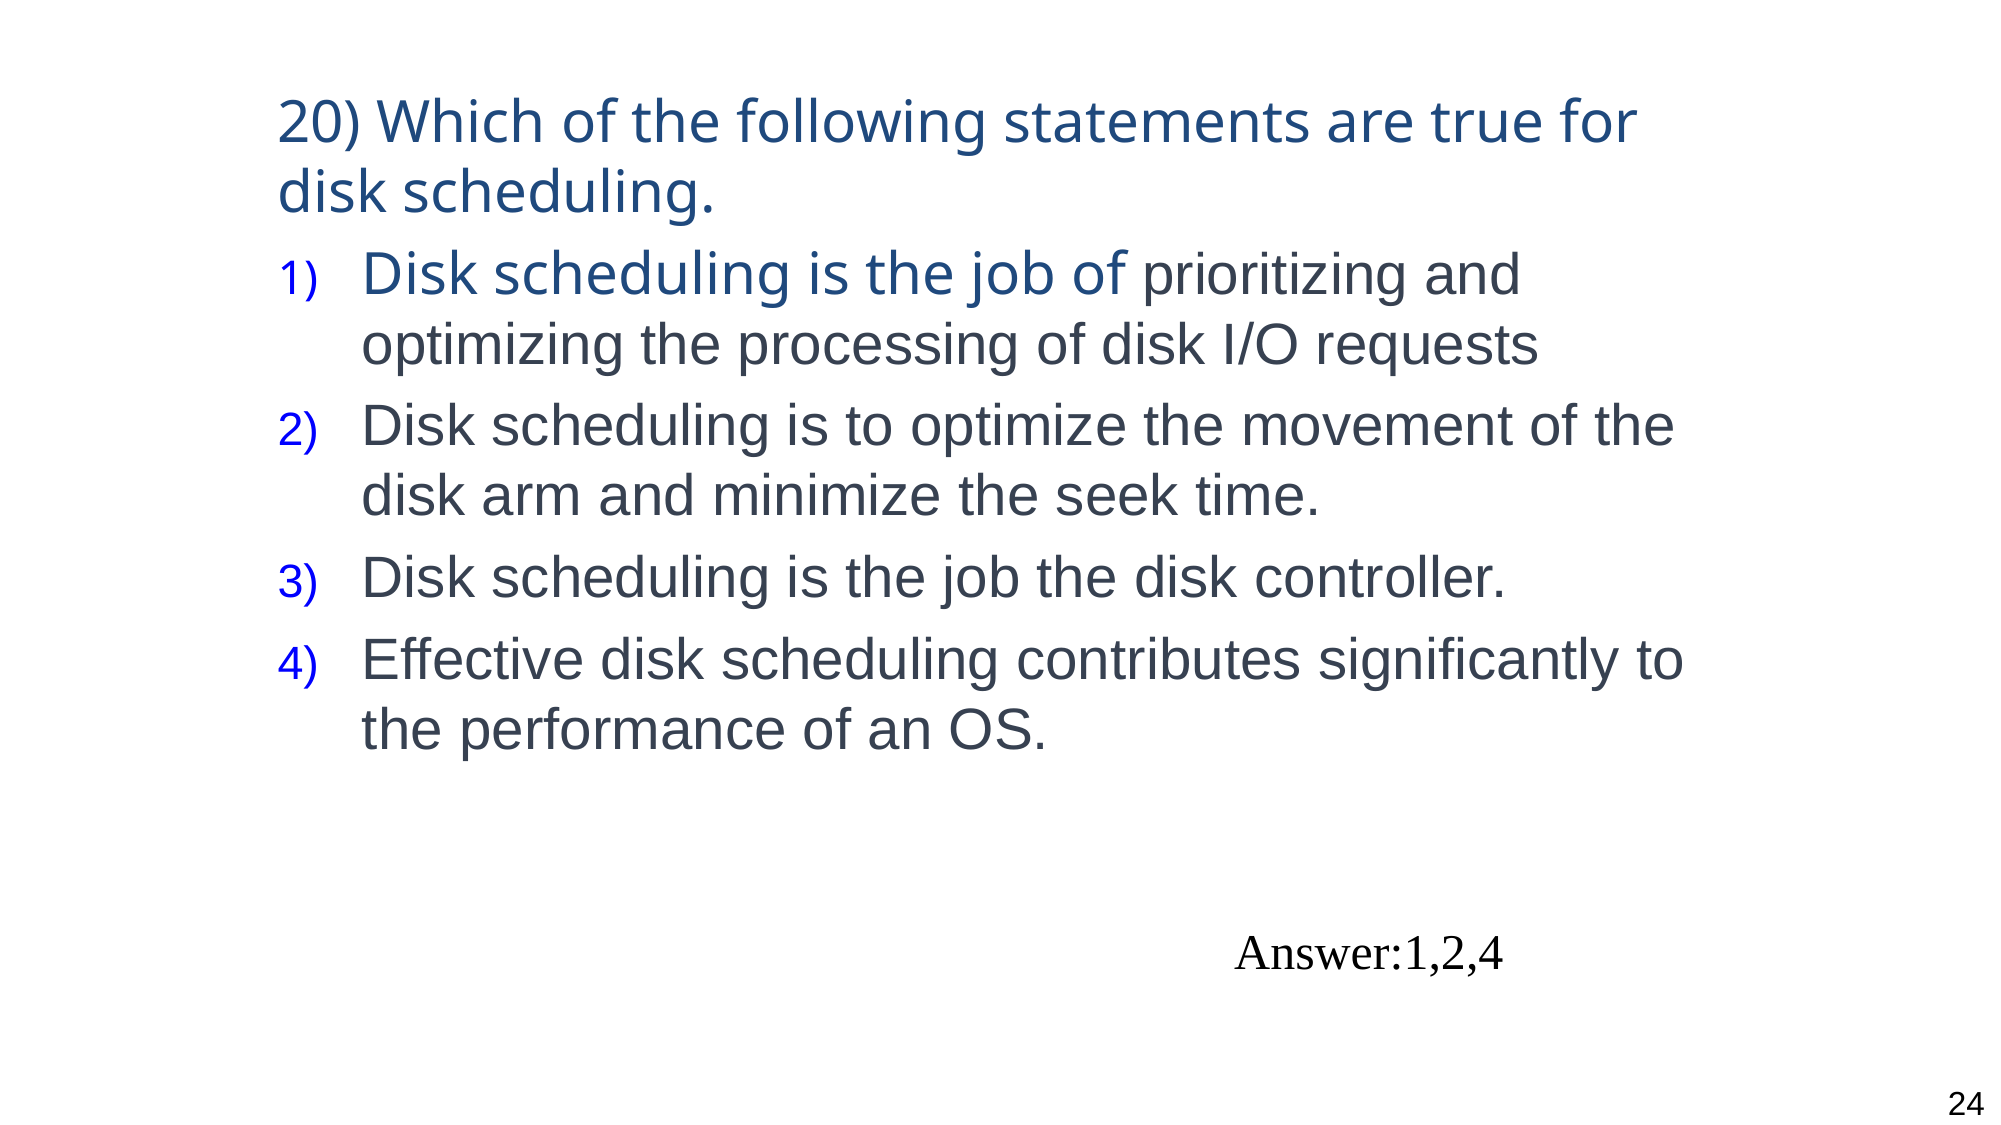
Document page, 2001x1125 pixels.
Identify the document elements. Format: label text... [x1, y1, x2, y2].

slide_number 24 [1899, 1074, 2000, 1125]
text_box Answer:1,2,4 [1219, 912, 1519, 988]
list 20) Which of the following statements are true for disk scheduling. Disk scheduling is the job of prioritizing and optimizing the processing of disk I/O requests Disk scheduling is to optimize the movement of the disk arm and minimize the seek time. Disk scheduling is the job the disk controller. Effective disk scheduling contributes significantly to the performance of an OS. [262, 76, 1738, 1026]
